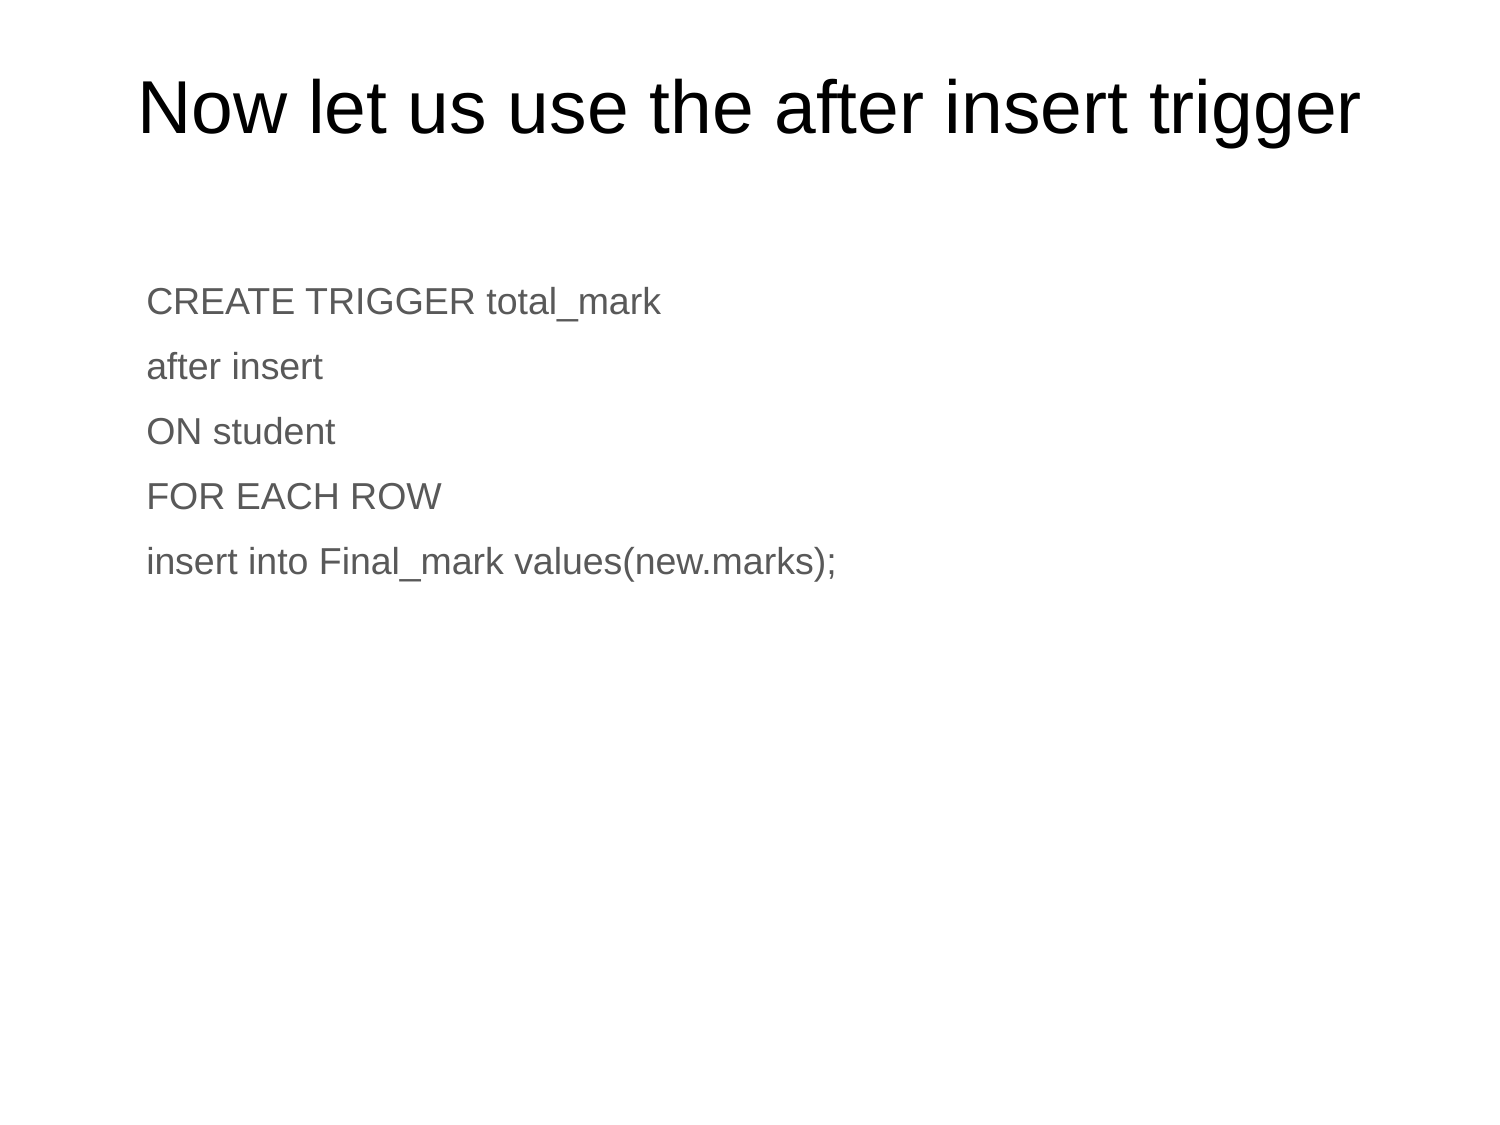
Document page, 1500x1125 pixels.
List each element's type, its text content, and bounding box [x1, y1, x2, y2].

title Now let us use the after insert trigger [75, 45, 1425, 233]
list CREATE TRIGGER total_mark after insert ON student FOR EACH ROW insert into Final_mark values(new.marks); [75, 262, 1425, 1005]
